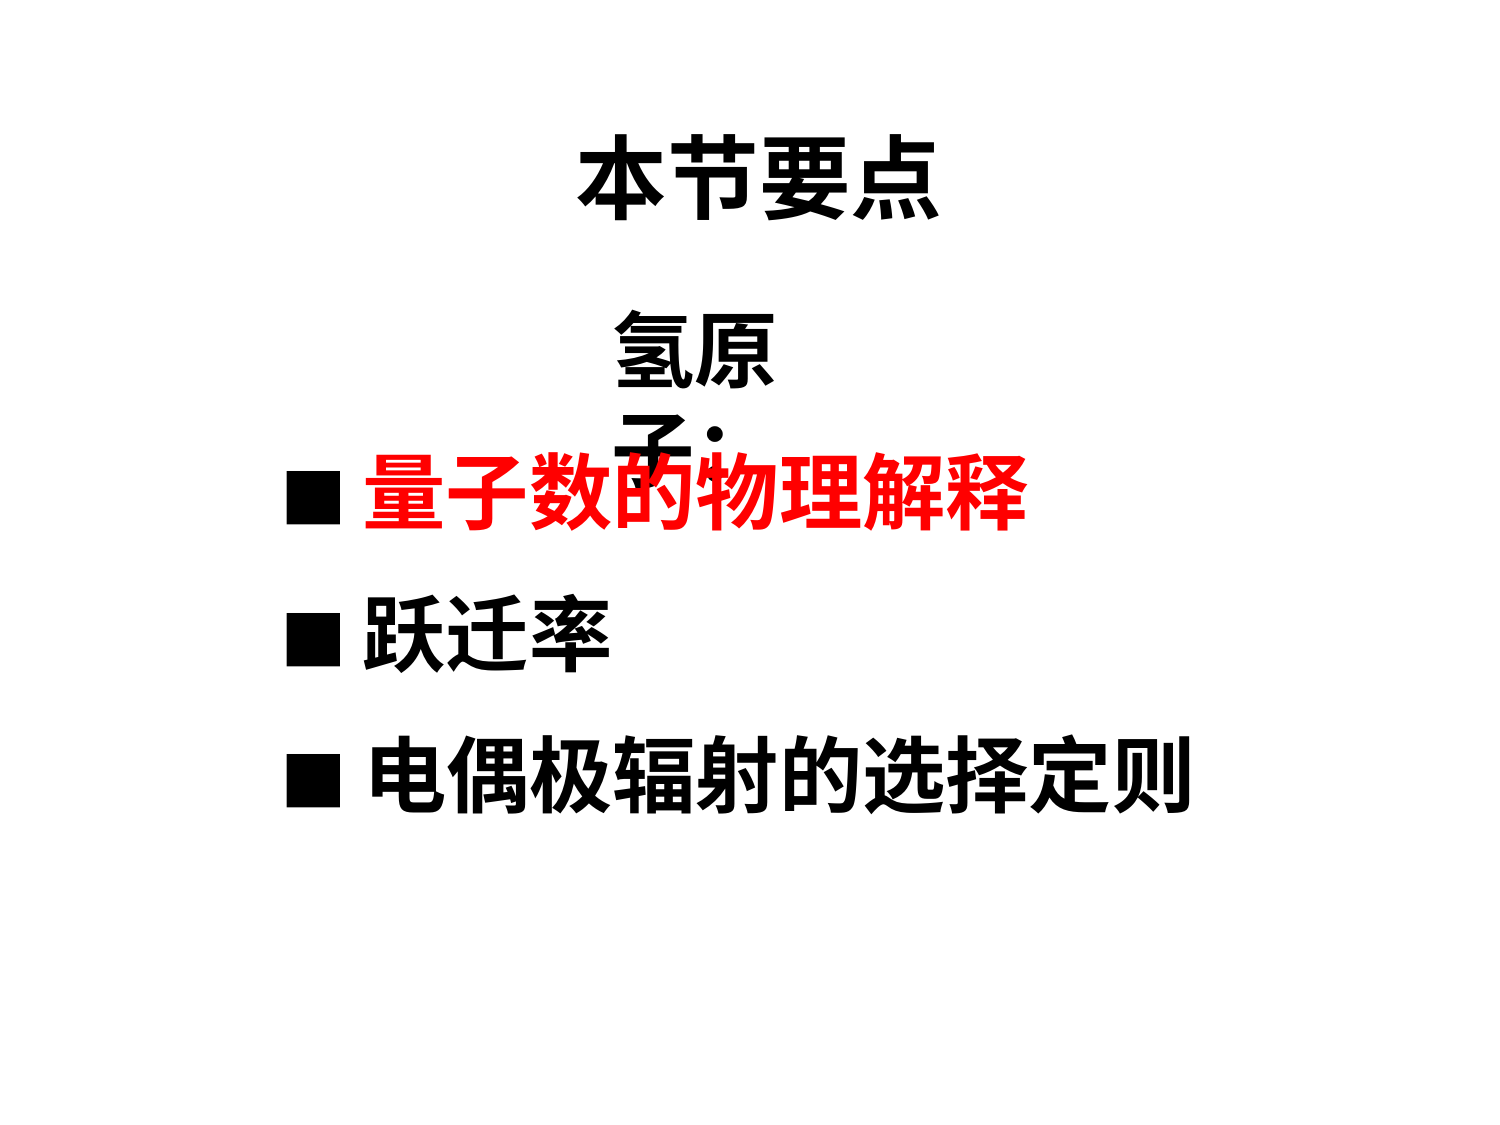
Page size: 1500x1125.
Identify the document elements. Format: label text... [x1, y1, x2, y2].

text_box ■电偶极辐射的选择定则 [265, 716, 1223, 831]
text_box 氢原子： [596, 290, 916, 432]
text_box ■跃迁率 [265, 574, 668, 689]
text_box 本节要点 [560, 113, 963, 239]
text_box ■量子数的物理解释 [265, 432, 1081, 548]
